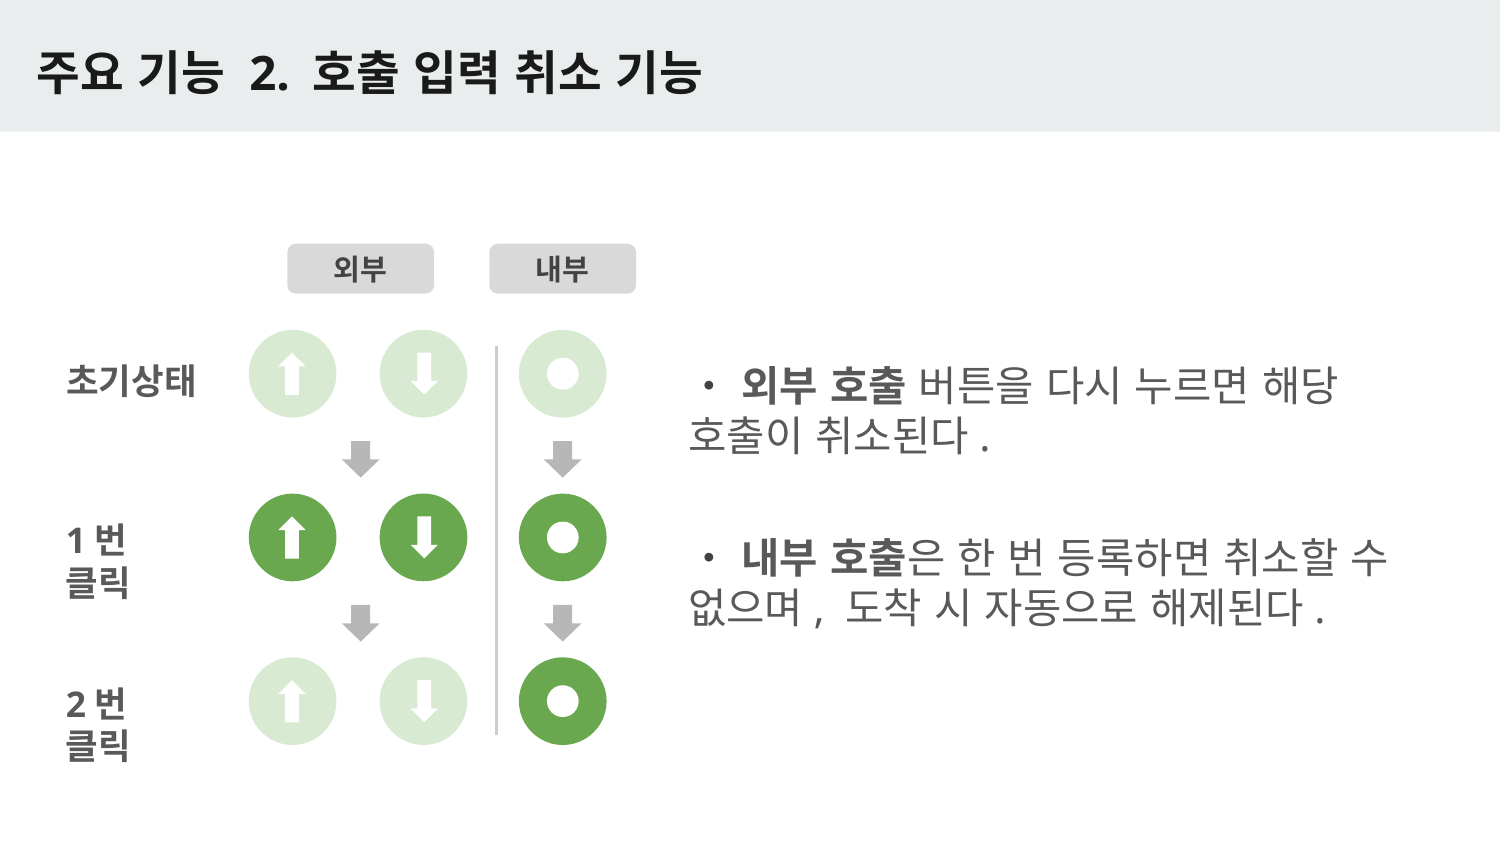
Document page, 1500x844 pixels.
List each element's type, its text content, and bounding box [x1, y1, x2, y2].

text_box [543, 441, 582, 478]
text_box 2번 클릭 [50, 666, 212, 727]
text_box [341, 604, 380, 642]
title 주요 기능 2. 호출 입력 취소 기능 [21, 27, 1284, 116]
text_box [248, 493, 337, 582]
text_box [518, 329, 607, 418]
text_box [379, 656, 468, 746]
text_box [379, 329, 468, 418]
text_box 초기상태 [50, 343, 228, 404]
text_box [518, 493, 607, 582]
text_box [248, 656, 337, 746]
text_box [248, 329, 337, 418]
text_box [518, 656, 607, 746]
text_box 내부 [489, 243, 637, 294]
text_box ・ 내부 호출은 한 번 등록하면 취소할 수 없으며, 도착 시 자동으로 해제된다. [673, 516, 1440, 585]
text_box ・ 외부 호출 버튼을 다시 누르면 해당 호출이 취소된다. [673, 344, 1418, 413]
text_box [341, 441, 380, 478]
text_box 외부 [287, 243, 435, 294]
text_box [379, 493, 468, 582]
text_box 1번 클릭 [50, 503, 212, 563]
text_box [543, 604, 582, 642]
